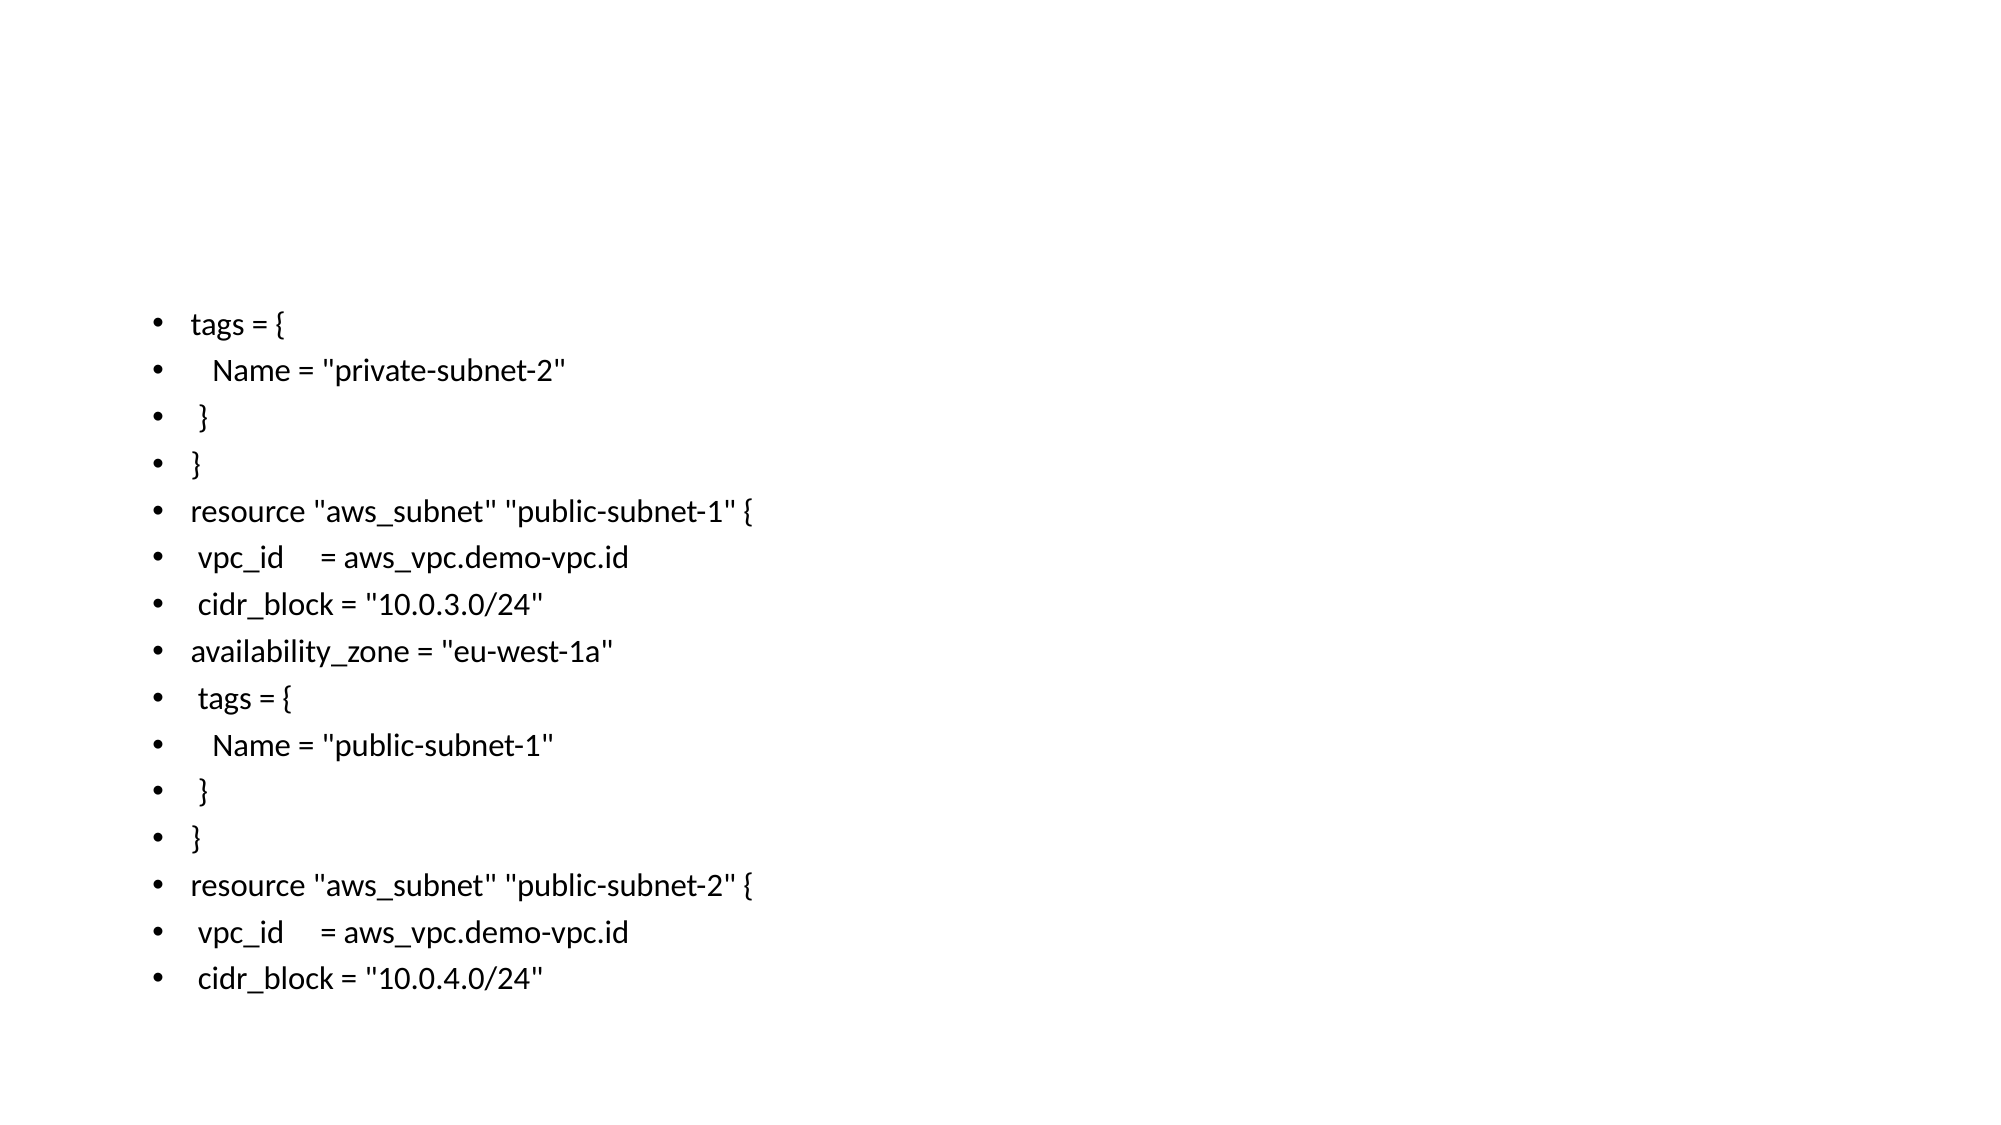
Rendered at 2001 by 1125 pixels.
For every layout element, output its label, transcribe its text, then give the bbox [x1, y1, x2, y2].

list tags = { Name = "private-subnet-2" } } resource "aws_subnet" "public-subnet-1" { vpc_id = aws_vpc.demo-vpc.id cidr_block = "10.0.3.0/24" availability_zone = "eu-west-1a" tags = { Name = "public-subnet-1" } } resource "aws_subnet" "public-subnet-2" { vpc_id = aws_vpc.demo-vpc.id cidr_block = "10.0.4.0/24" [137, 299, 1863, 1014]
